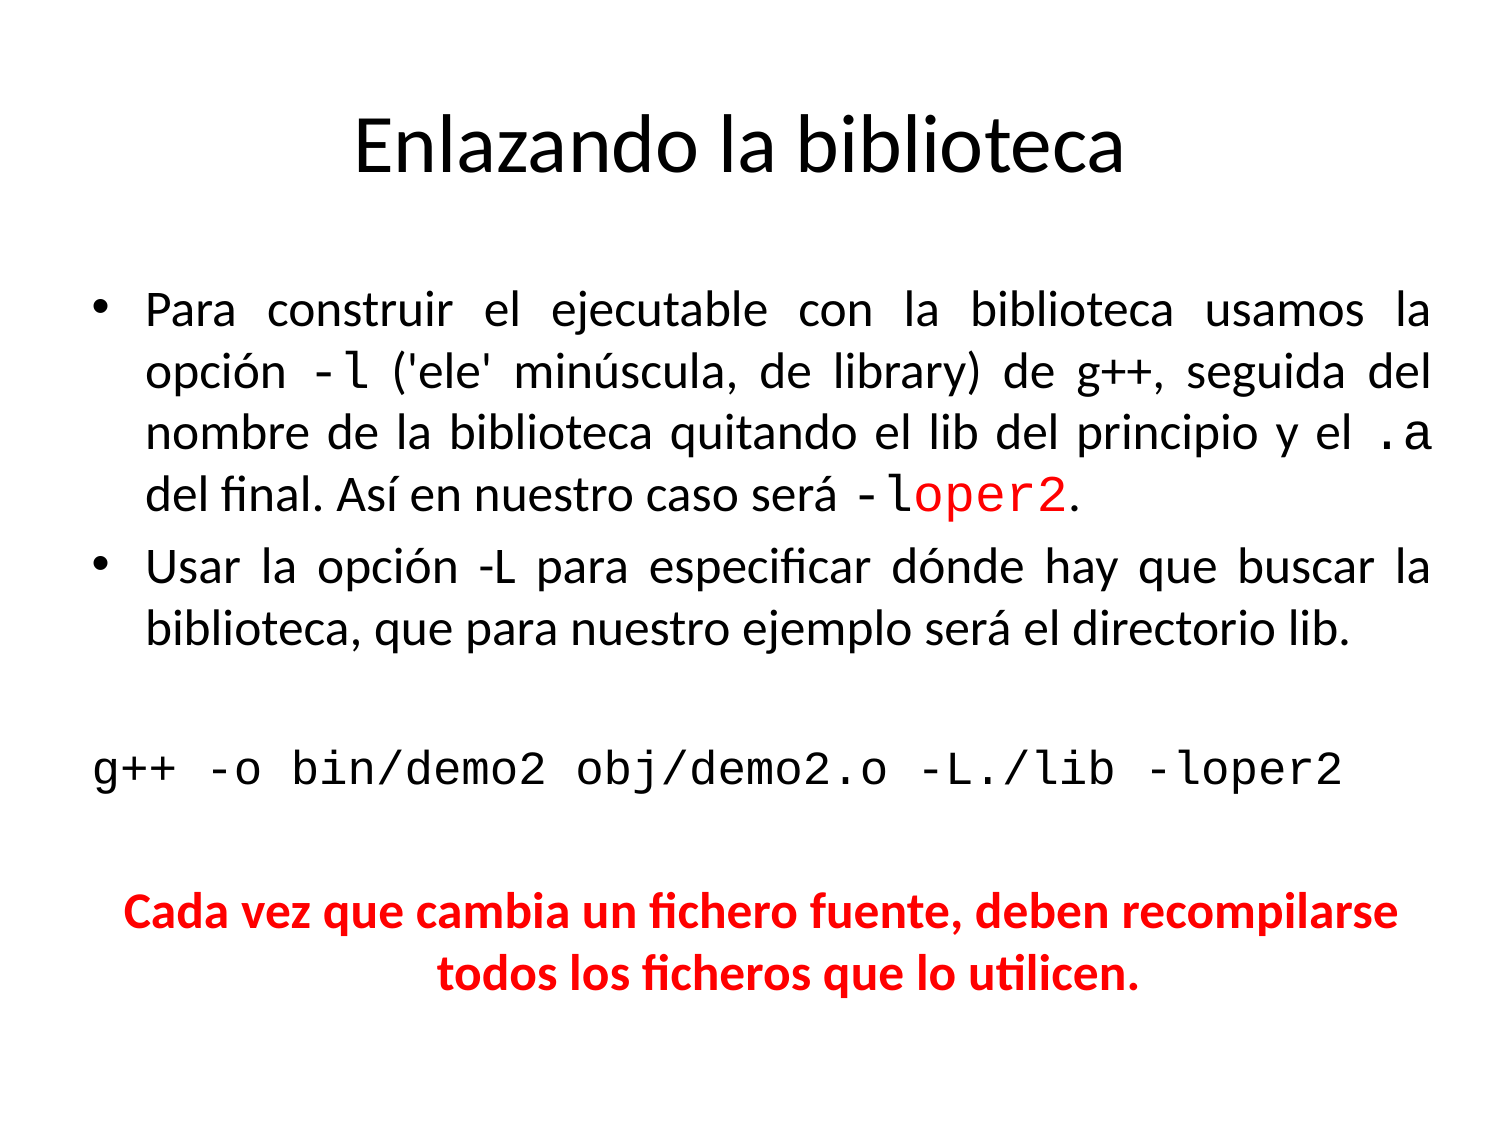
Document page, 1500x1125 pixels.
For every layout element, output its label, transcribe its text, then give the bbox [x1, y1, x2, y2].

title Enlazando la biblioteca [75, 45, 1425, 233]
list Para construir el ejecutable con la biblioteca usamos la opción -l ('ele' minúscula, de library) de g++, seguida del nombre de la biblioteca quitando el lib del principio y el .a del final. Así en nuestro caso será -loper2. Usar la opción -L para especificar dónde hay que buscar la biblioteca, que para nuestro ejemplo será el directorio lib. g++ -o bin/demo2 obj/demo2.o -L./lib -loper2 Cada vez que cambia un fichero fuente, deben recompilarse todos los ficheros que lo utilicen. [76, 267, 1449, 1010]
